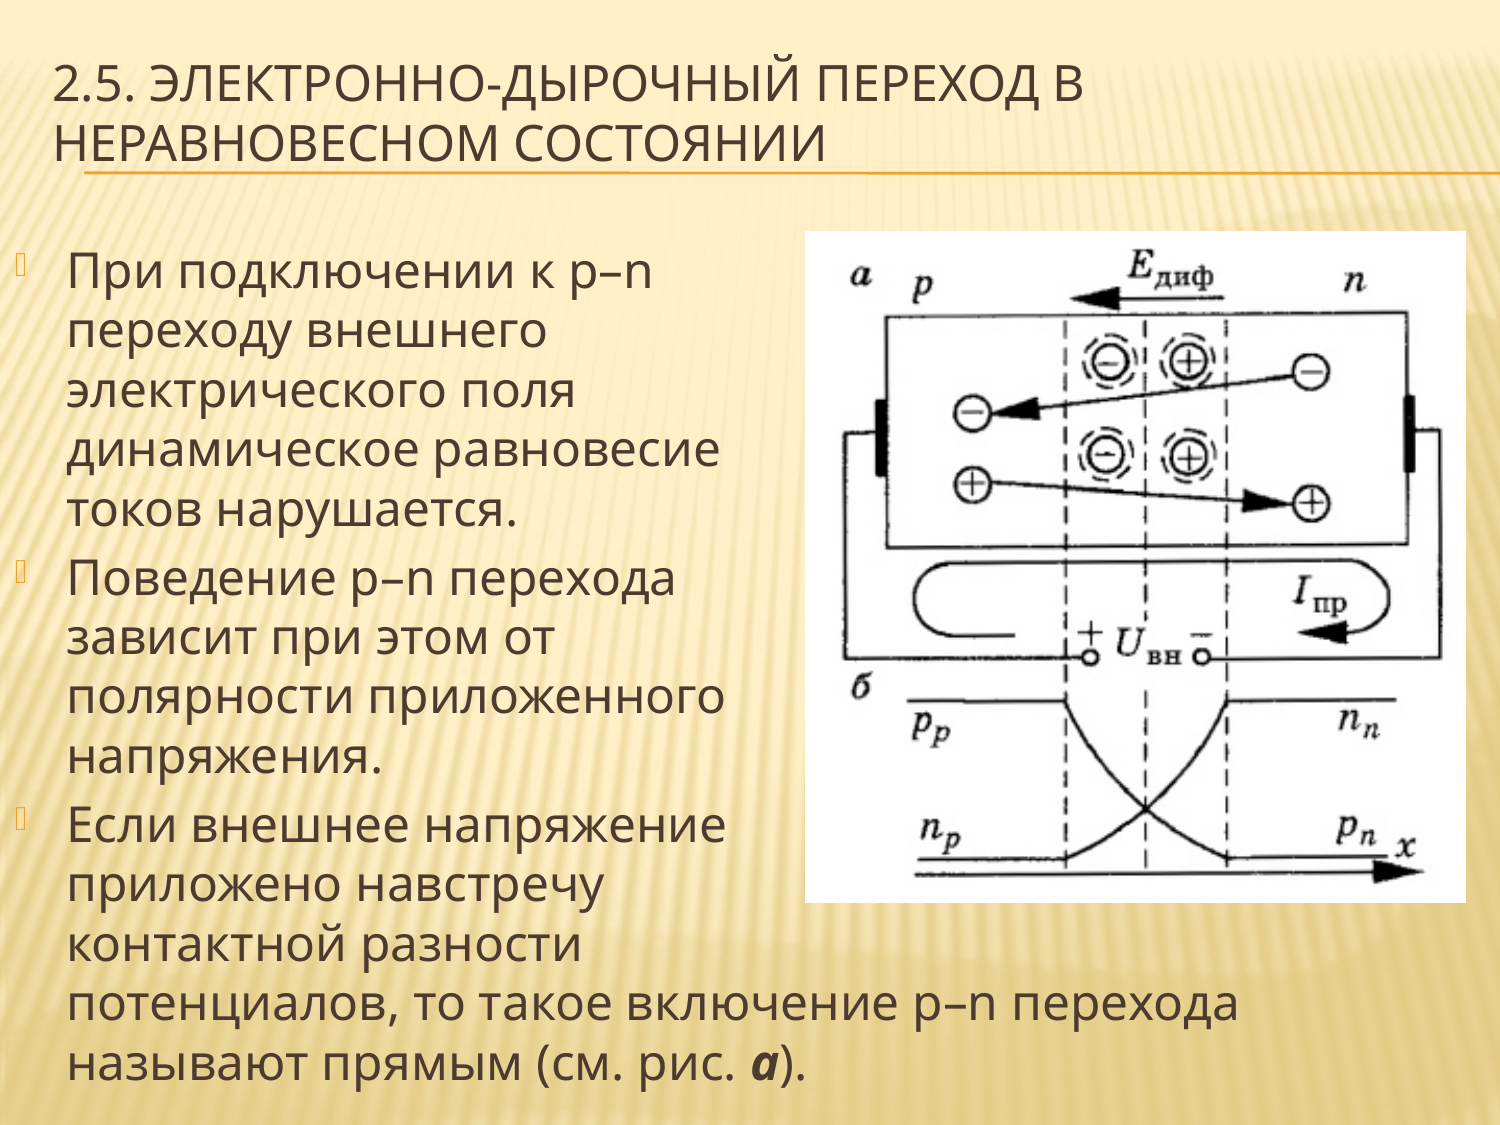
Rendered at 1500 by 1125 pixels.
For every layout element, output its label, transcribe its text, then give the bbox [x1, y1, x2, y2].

picture [804, 231, 1466, 903]
list При подключении к p–n переходу внешнего электрического поля динамическое равновесие токов нарушается. Поведение p–n перехода зависит при этом от полярности приложенного напряжения. Если внешнее напряжение приложено навстречу контактной разности потенциалов, то такое включение p–n перехода называют прямым (см. рис. а). [0, 231, 1500, 1106]
title 2.5. электронно-дырочный переход в неравновесном состоянии [37, 42, 1463, 181]
